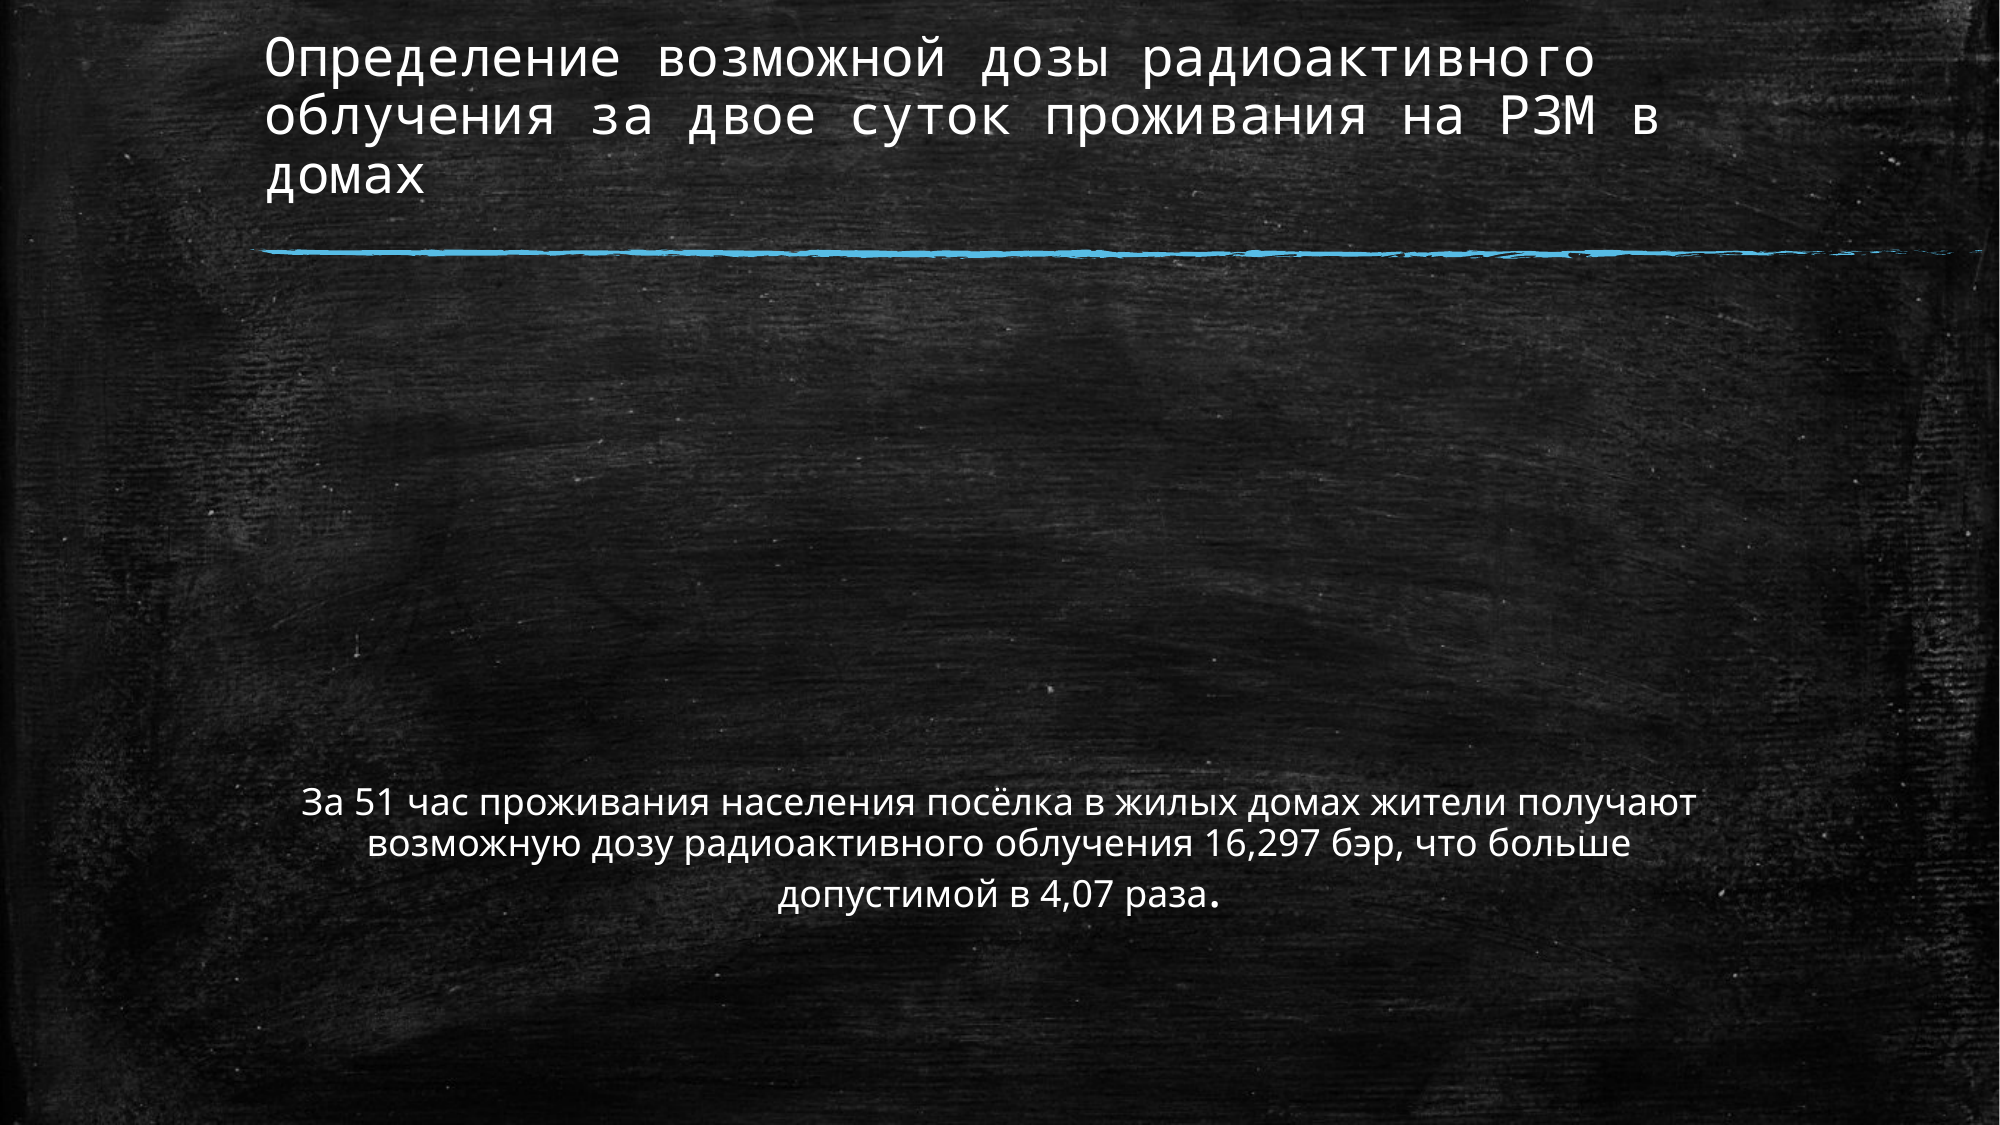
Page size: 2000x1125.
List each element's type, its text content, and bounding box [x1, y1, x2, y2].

title Определение возможной дозы радиоактивного облучения за двое суток проживания на РЗМ в домах [249, 45, 1750, 213]
